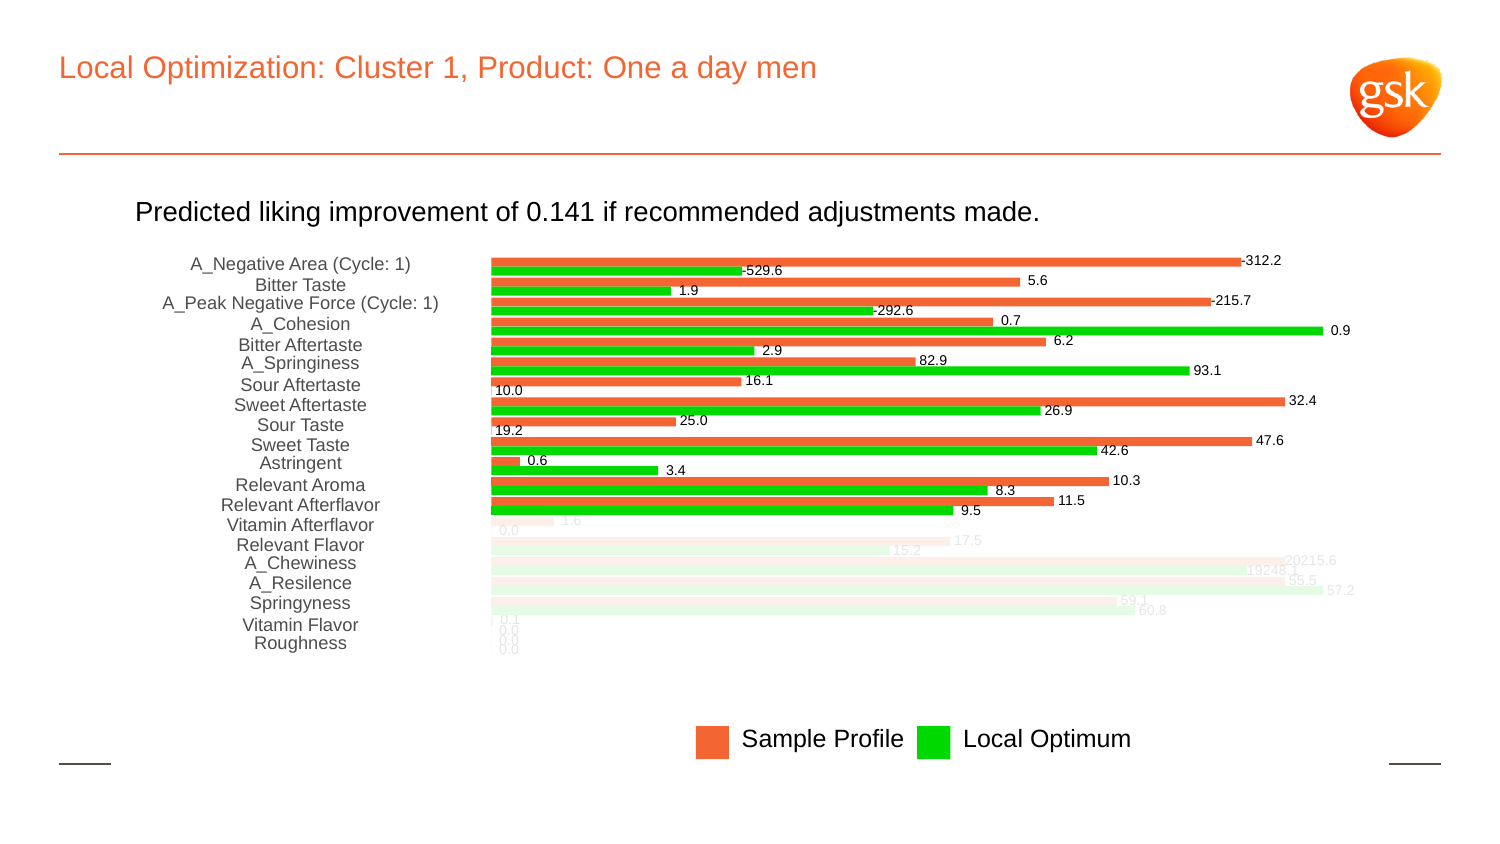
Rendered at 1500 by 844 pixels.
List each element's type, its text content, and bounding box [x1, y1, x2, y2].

title Local Optimization: Cluster 1, Product: One a day men [58, 47, 1302, 86]
picture [1333, 38, 1457, 157]
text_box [112, 194, 1388, 796]
